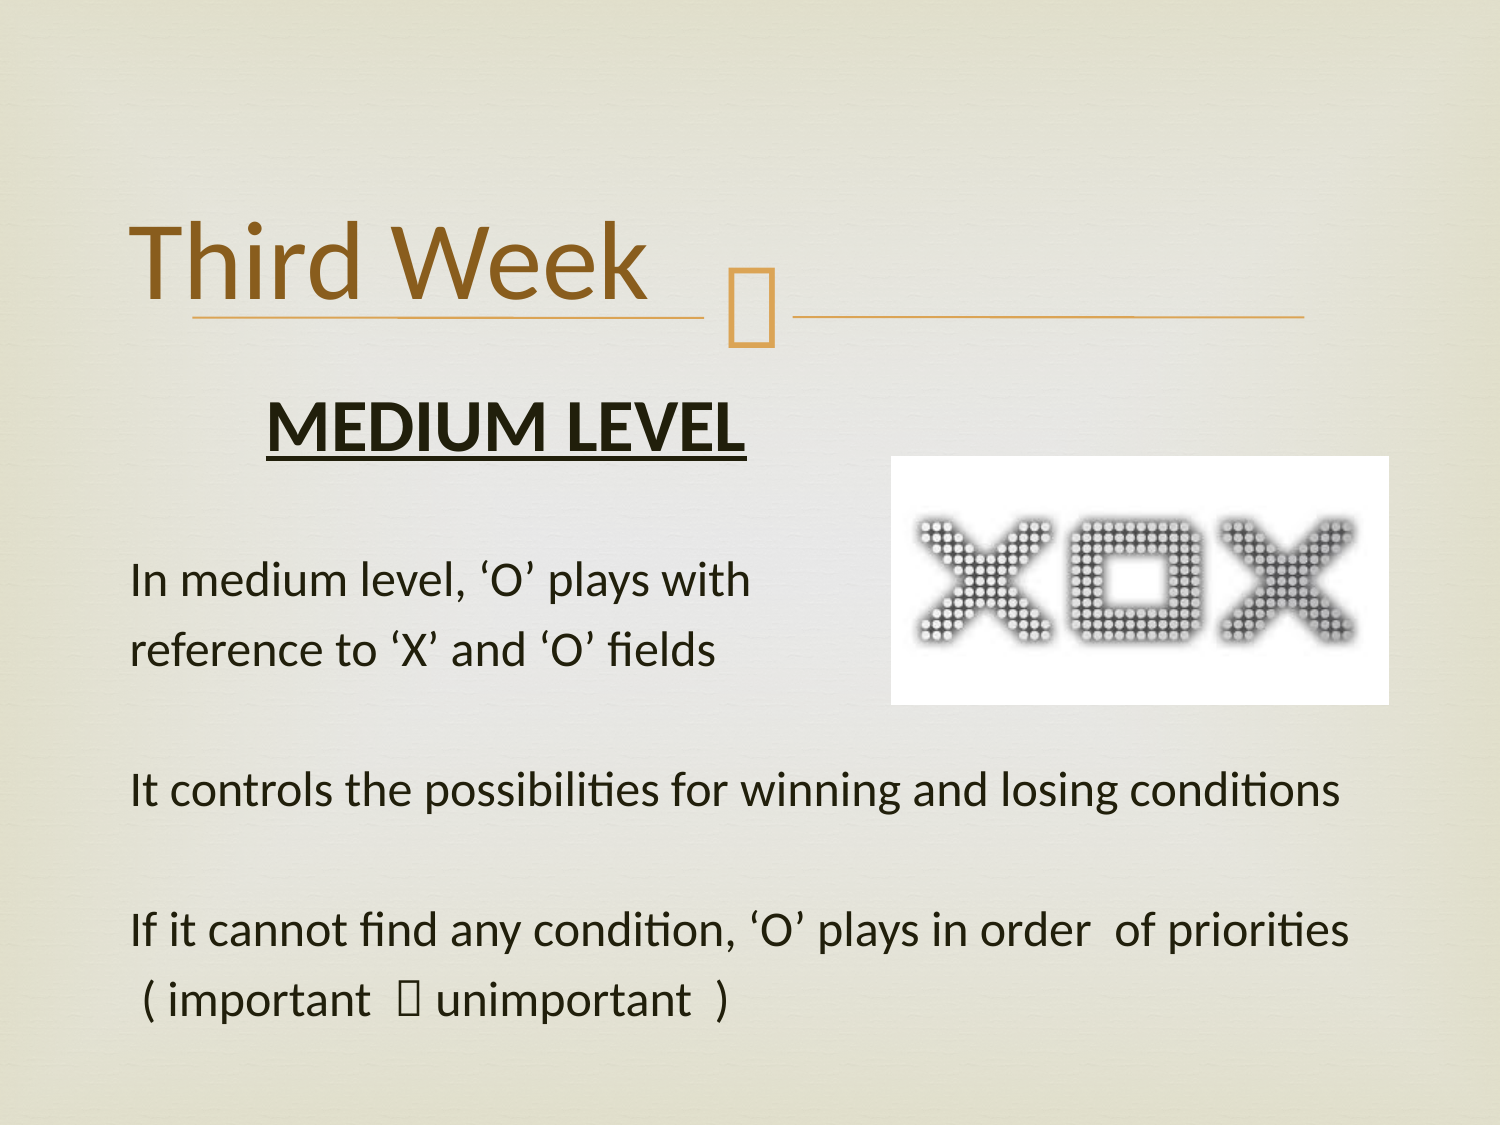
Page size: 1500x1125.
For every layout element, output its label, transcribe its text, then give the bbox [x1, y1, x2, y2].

list MEDIUM LEVEL In medium level, ‘O’ plays with reference to ‘X’ and ‘O’ fields It controls the possibilities for winning and losing conditions If it cannot find any condition, ‘O’ plays in order of priorities ( important  unimportant ) [114, 368, 1386, 1071]
picture [891, 455, 1390, 706]
title Third Week [64, 184, 714, 326]
